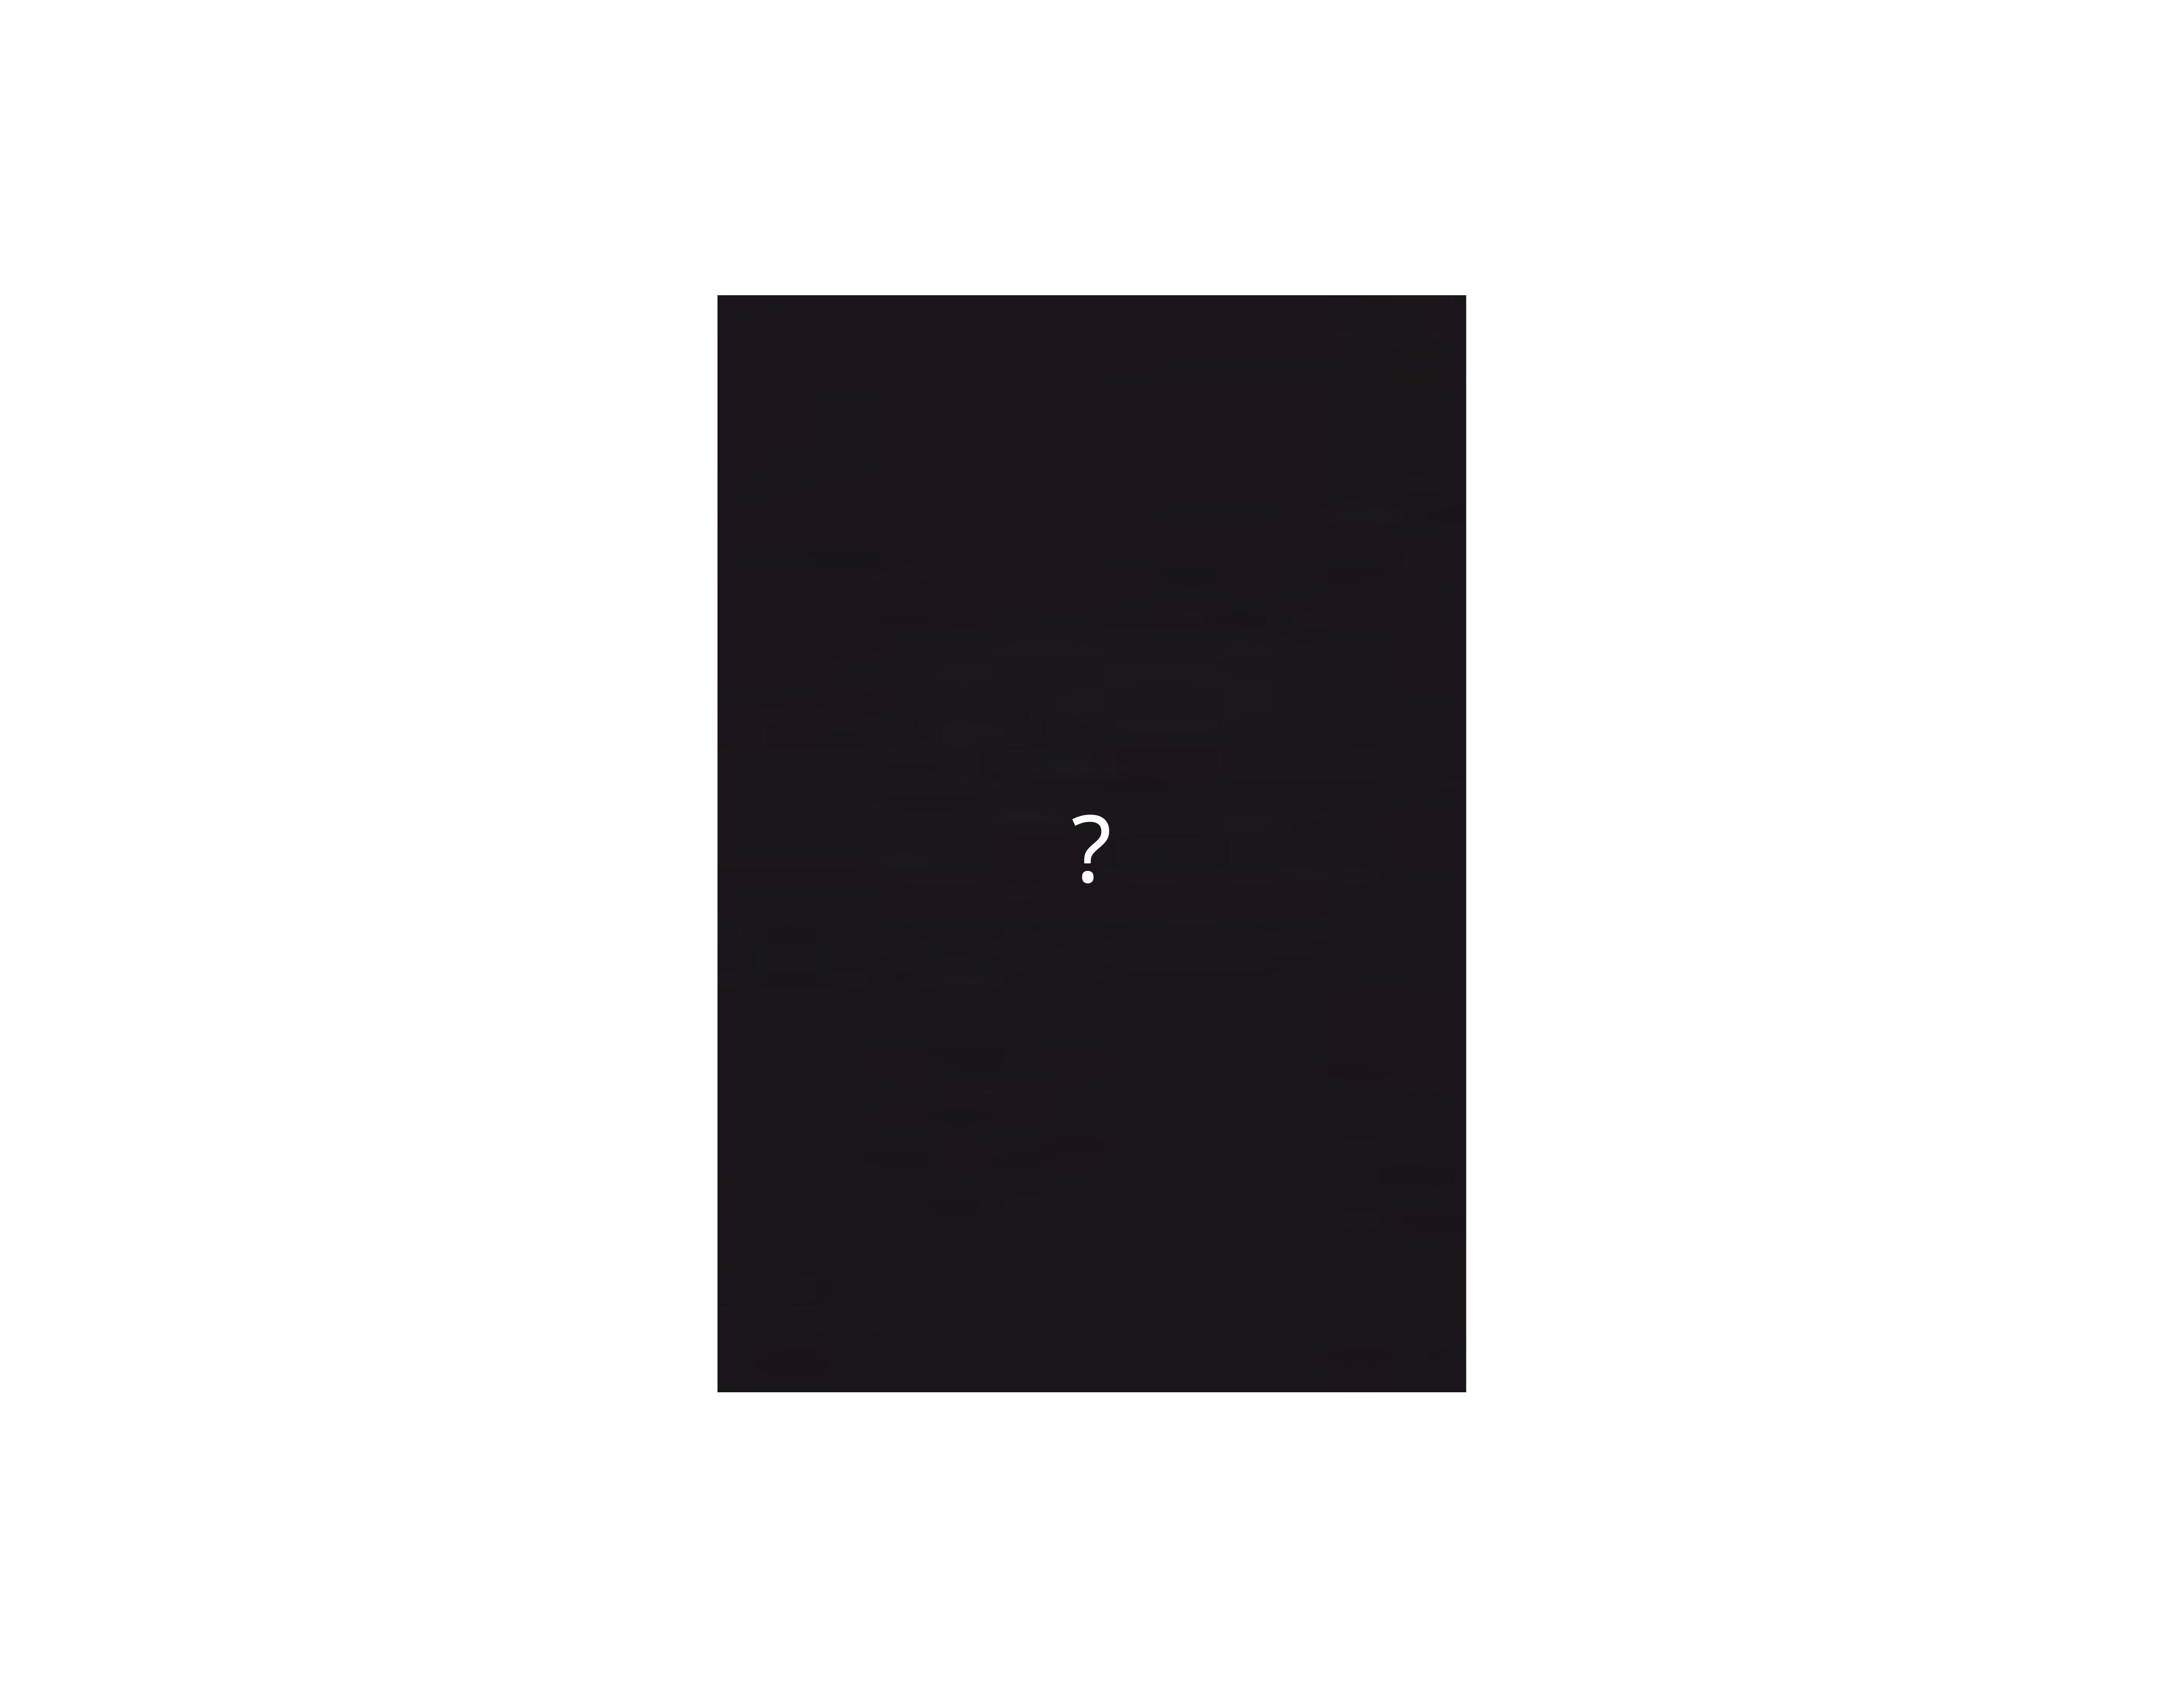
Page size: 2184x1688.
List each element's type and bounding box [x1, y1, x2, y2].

picture [717, 295, 1467, 1393]
